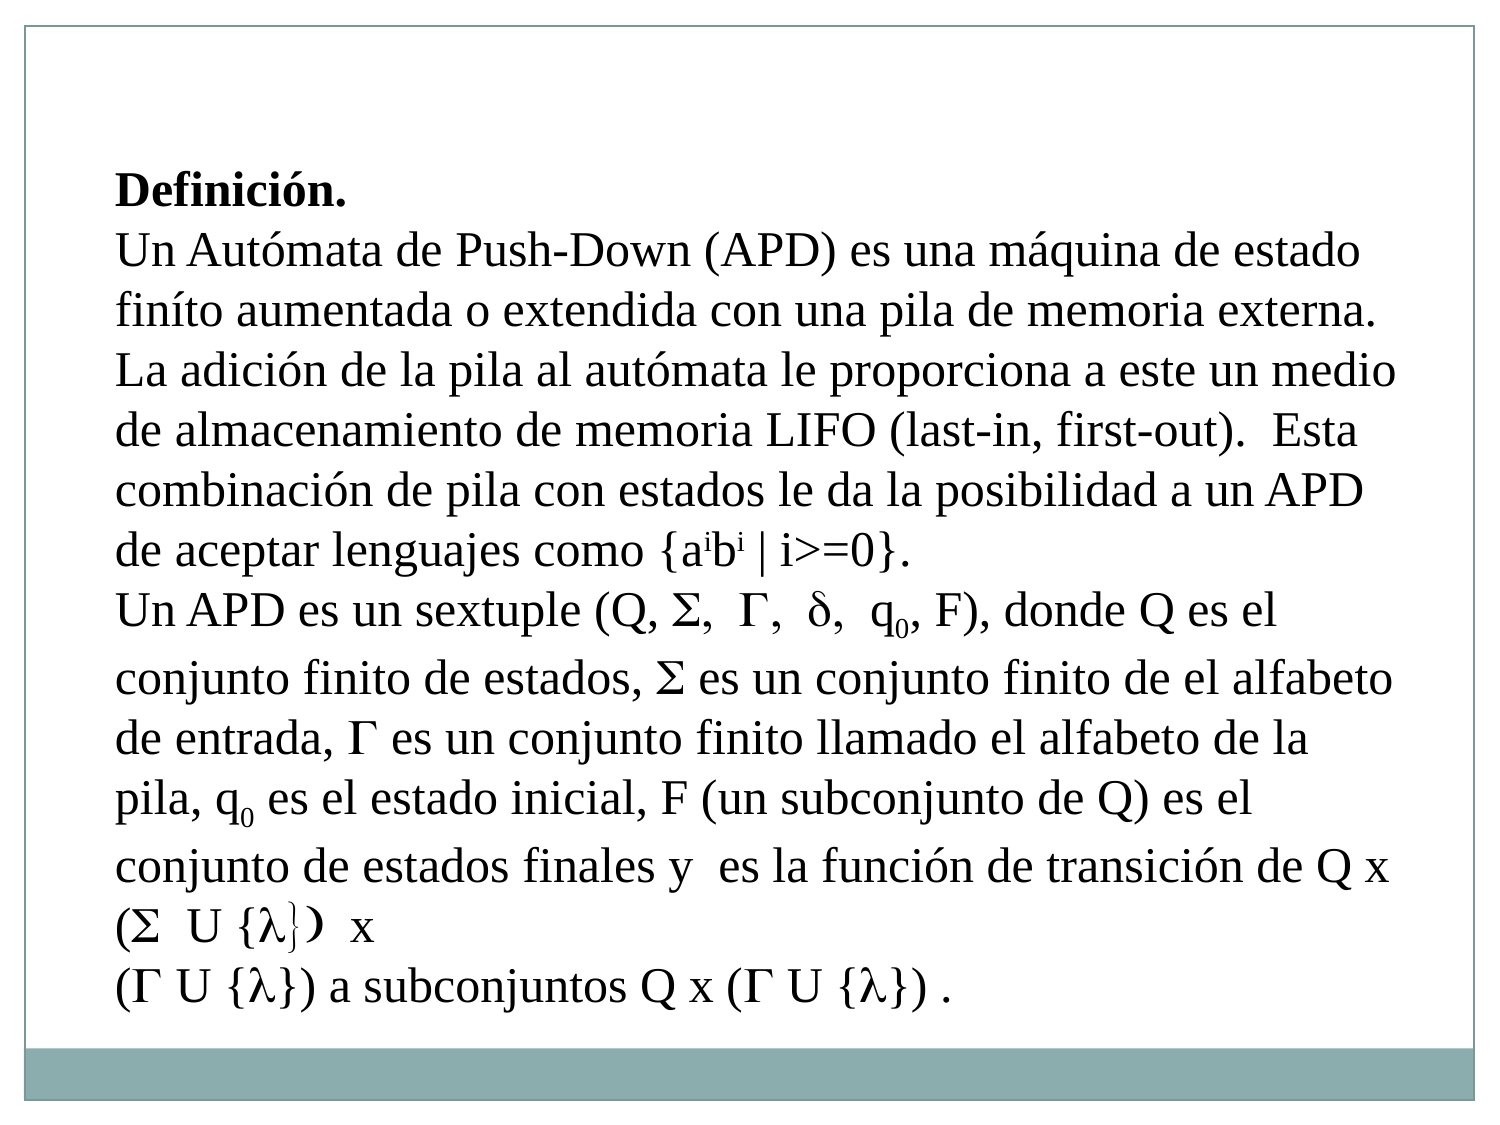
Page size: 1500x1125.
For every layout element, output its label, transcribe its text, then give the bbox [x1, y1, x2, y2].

text_box Definición. Un Autómata de Push-Down (APD) es una máquina de estado finíto aumentada o extendida con una pila de memoria externa. La adición de la pila al autómata le proporciona a este un medio de almacenamiento de memoria LIFO (last-in, first-out). Esta combinación de pila con estados le da la posibilidad a un APD de aceptar lenguajes como {aibi | i>=0}. Un APD es un sextuple (Q, S, G, d, q0, F), donde Q es el conjunto finito de estados, S es un conjunto finito de el alfabeto de entrada, G es un conjunto finito llamado el alfabeto de la pila, q0 es el estado inicial, F (un subconjunto de Q) es el conjunto de estados finales y es la función de transición de Q x (S U {l}) x (G U {l}) a subconjuntos Q x (G U {l}) . [100, 148, 1424, 1021]
